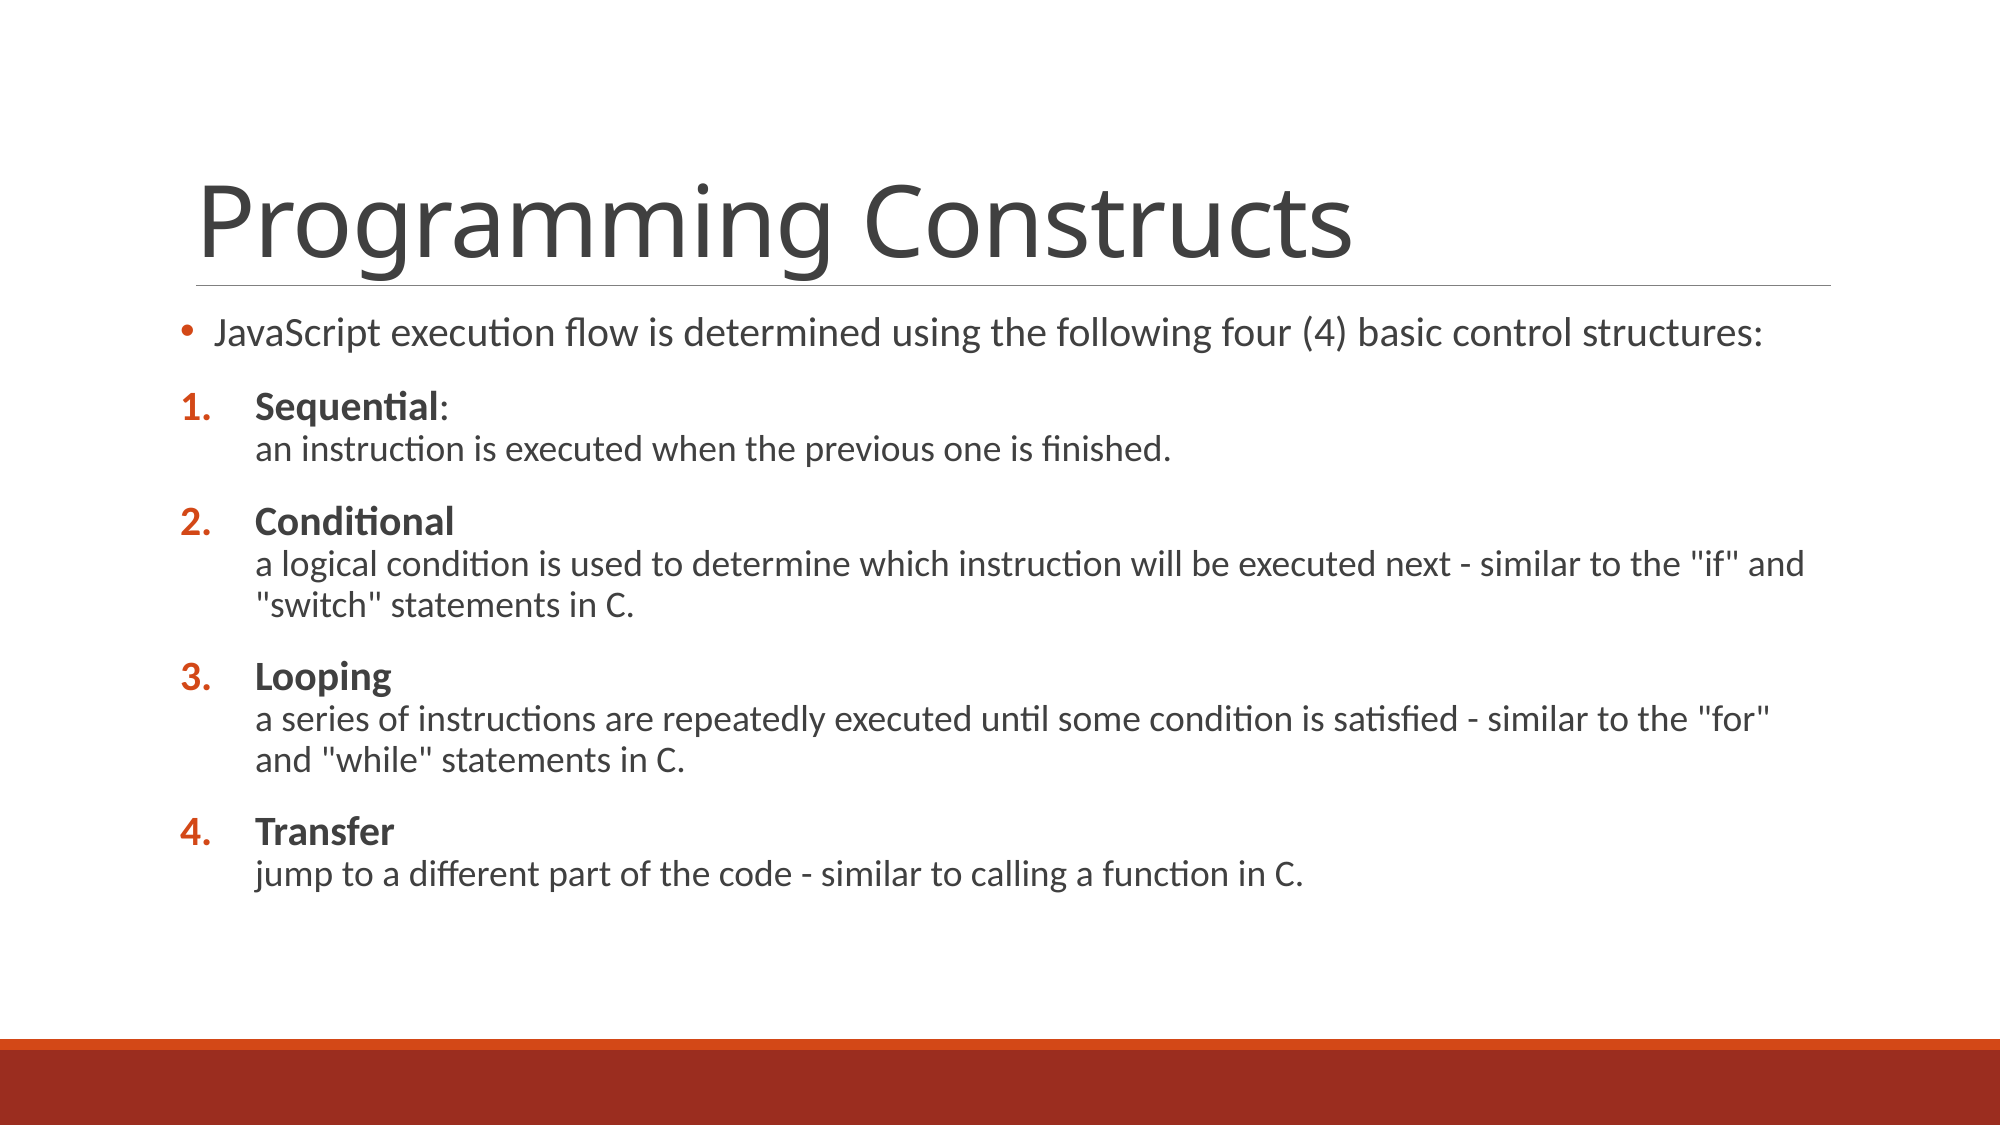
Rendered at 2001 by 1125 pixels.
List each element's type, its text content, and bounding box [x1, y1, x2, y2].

title Programming Constructs [180, 47, 1830, 285]
list JavaScript execution flow is determined using the following four (4) basic control structures: Sequential: an instruction is executed when the previous one is finished. Conditional a logical condition is used to determine which instruction will be executed next - similar to the "if" and "switch" statements in C. Looping a series of instructions are repeatedly executed until some condition is satisfied - similar to the "for" and "while" statements in C. Transfer jump to a different part of the code - similar to calling a function in C. [180, 302, 1830, 963]
